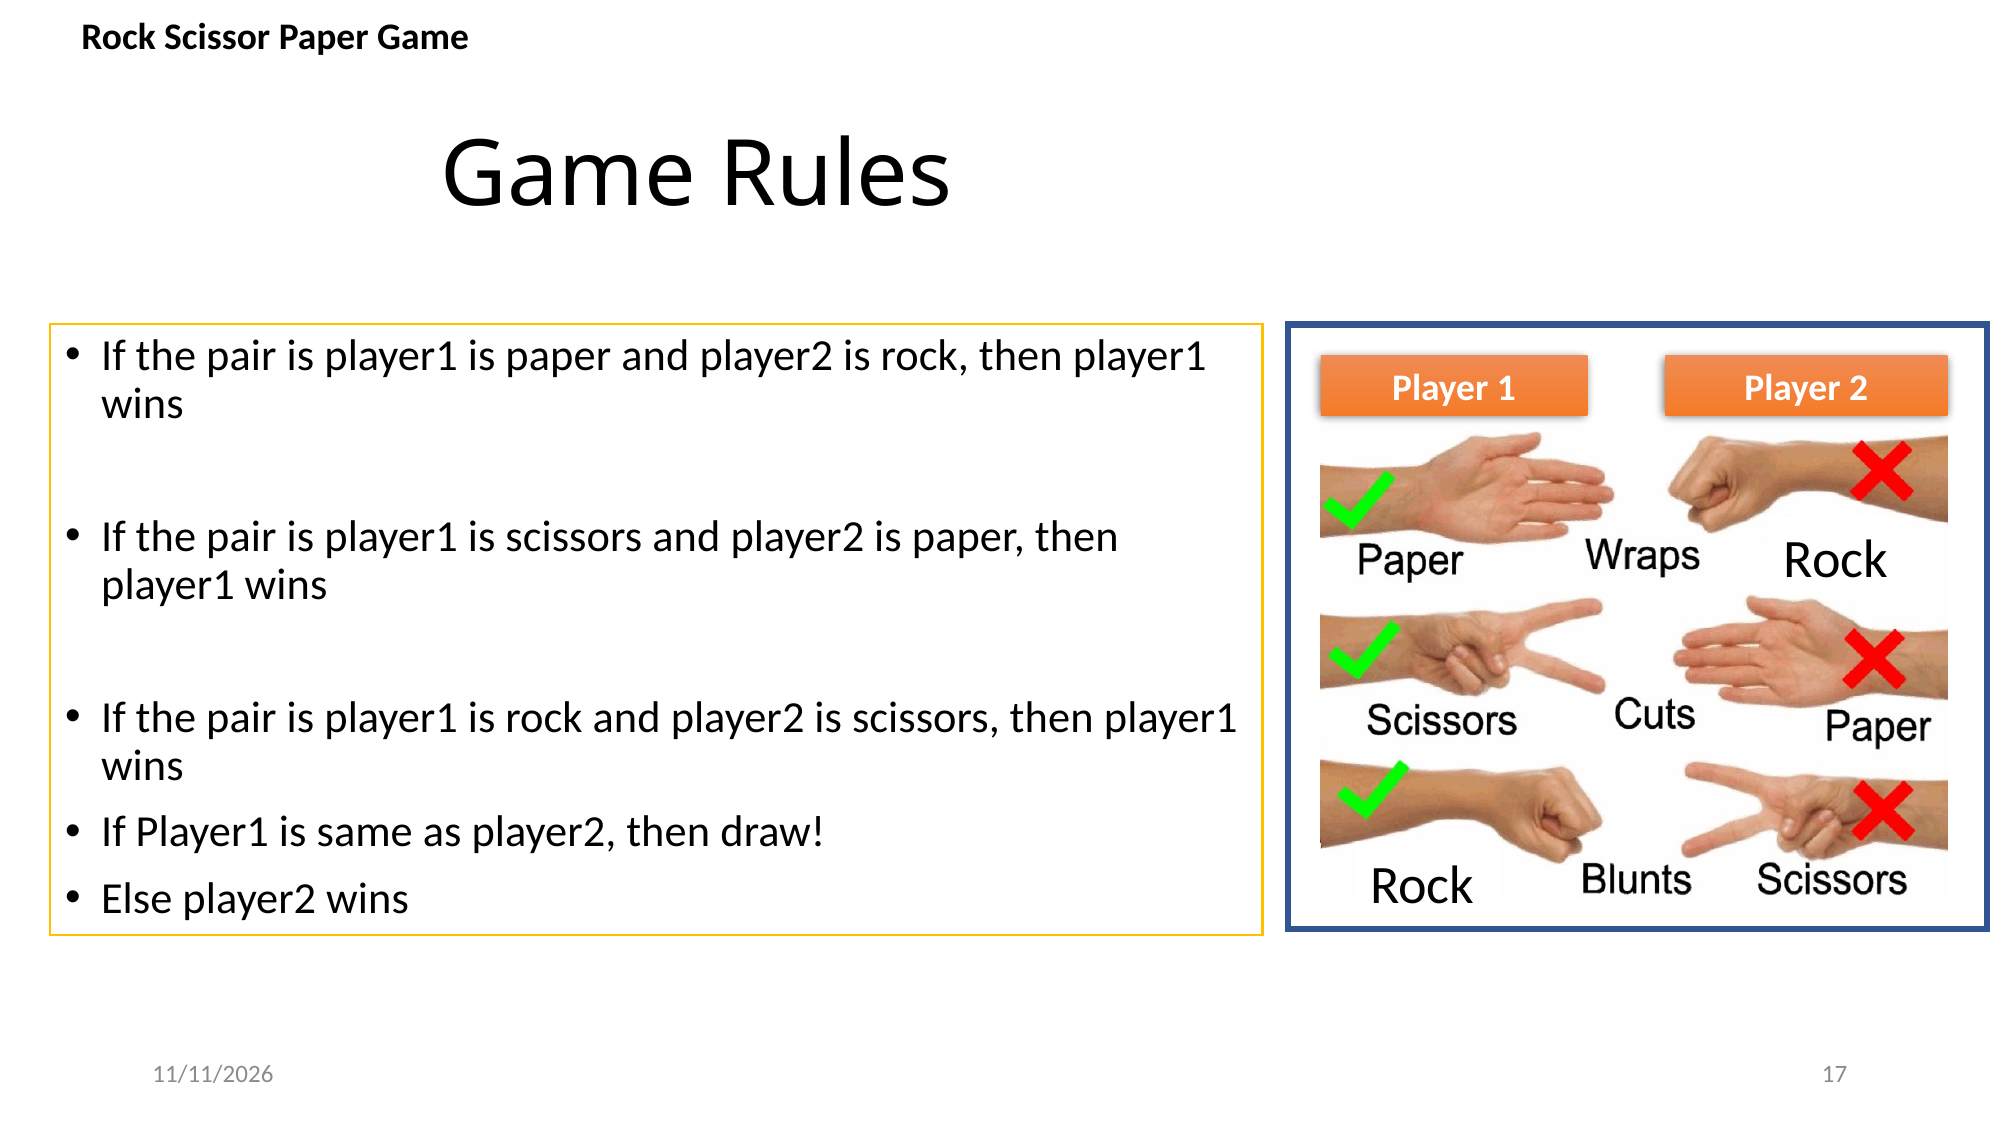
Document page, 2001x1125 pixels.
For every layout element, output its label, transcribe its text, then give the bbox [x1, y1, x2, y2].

title Game Rules [425, 102, 1888, 250]
slide_number 17 [1412, 1042, 1863, 1103]
text_box Rock Scissor Paper Game [66, 4, 485, 65]
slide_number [137, 1042, 588, 1103]
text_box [1287, 324, 1988, 930]
list If the pair is player1 is paper and player2 is rock, then player1 wins If the pair is player1 is scissors and player2 is paper, then player1 wins If the pair is player1 is rock and player2 is scissors, then player1 wins If Player1 is same as player2, then draw! Else player2 wins [49, 323, 1264, 936]
